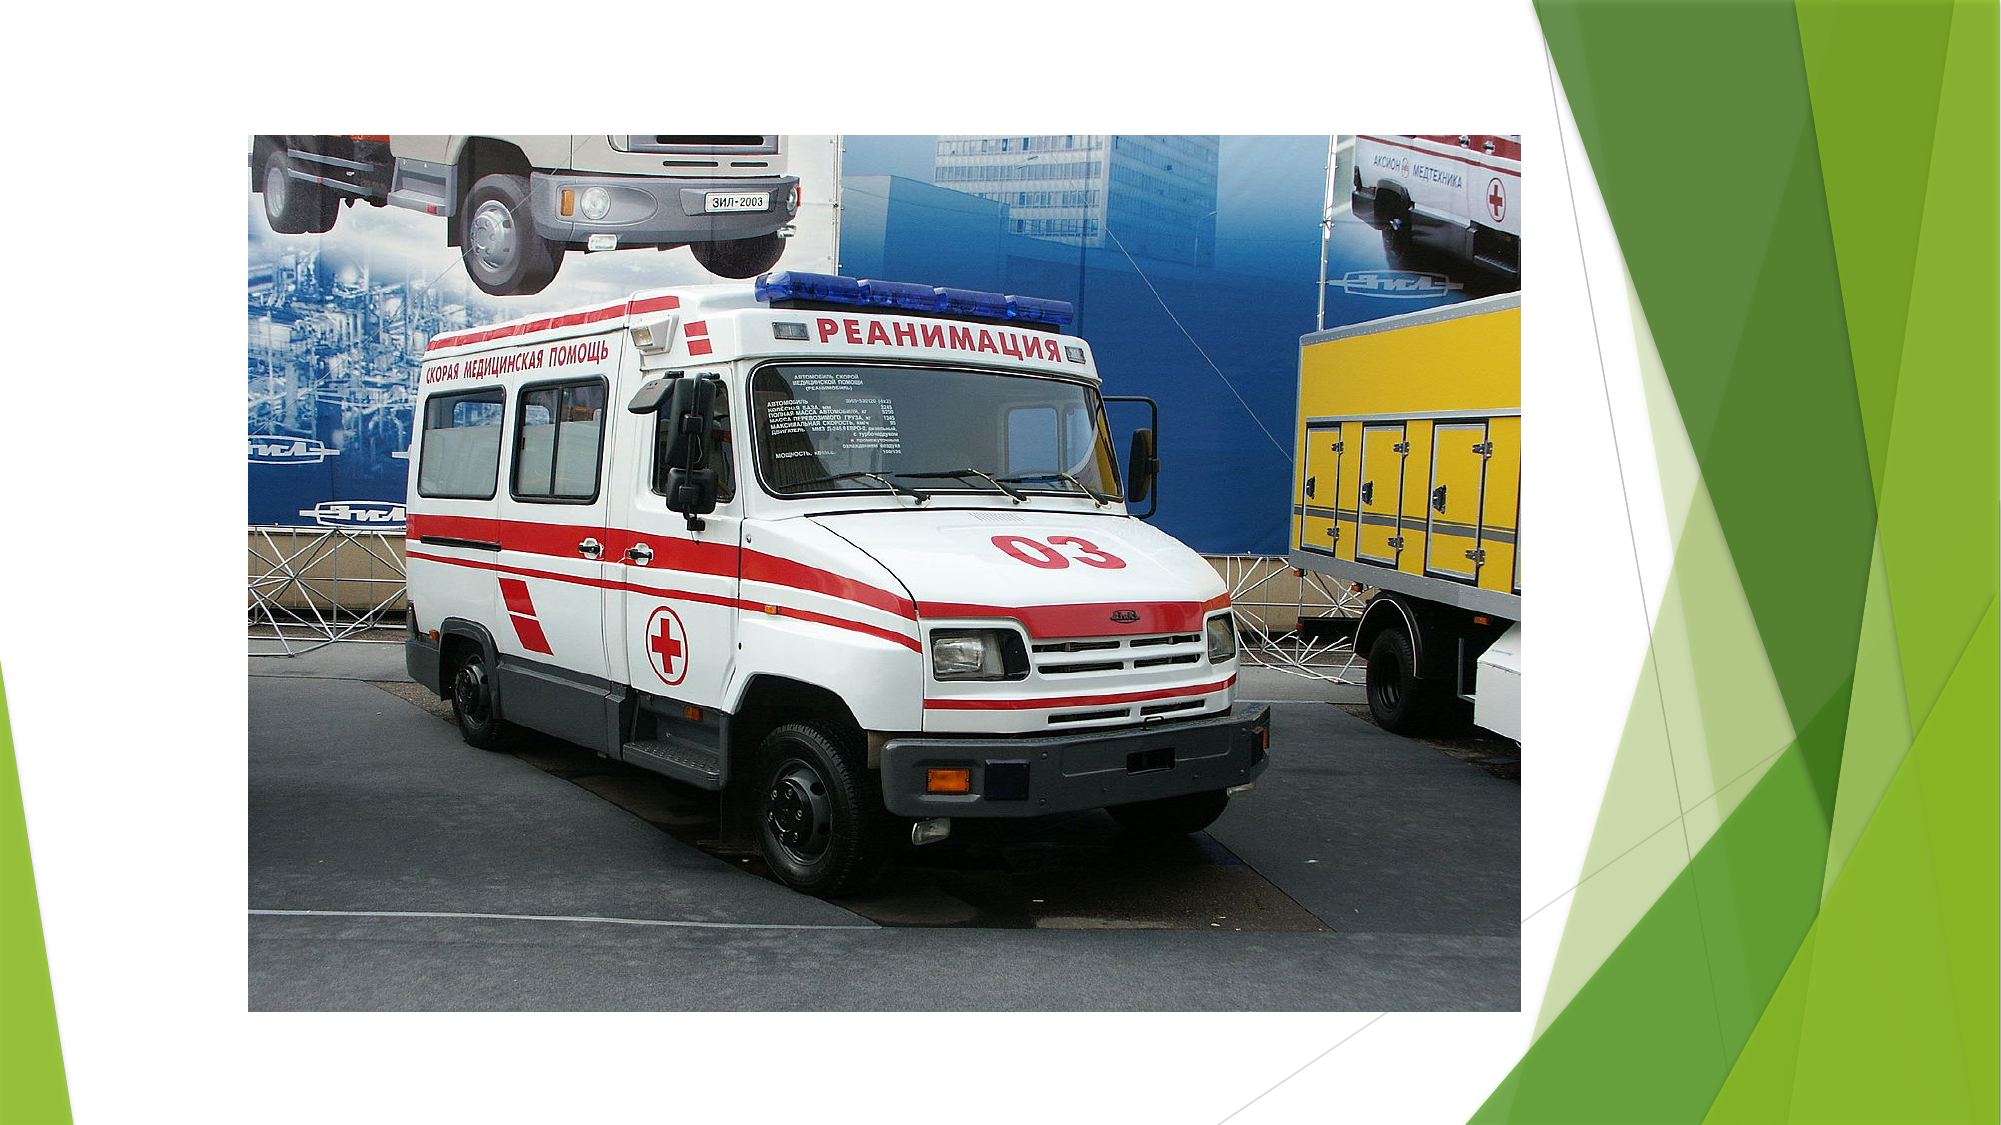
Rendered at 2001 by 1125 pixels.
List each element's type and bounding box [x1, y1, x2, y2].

picture [247, 134, 1521, 1013]
